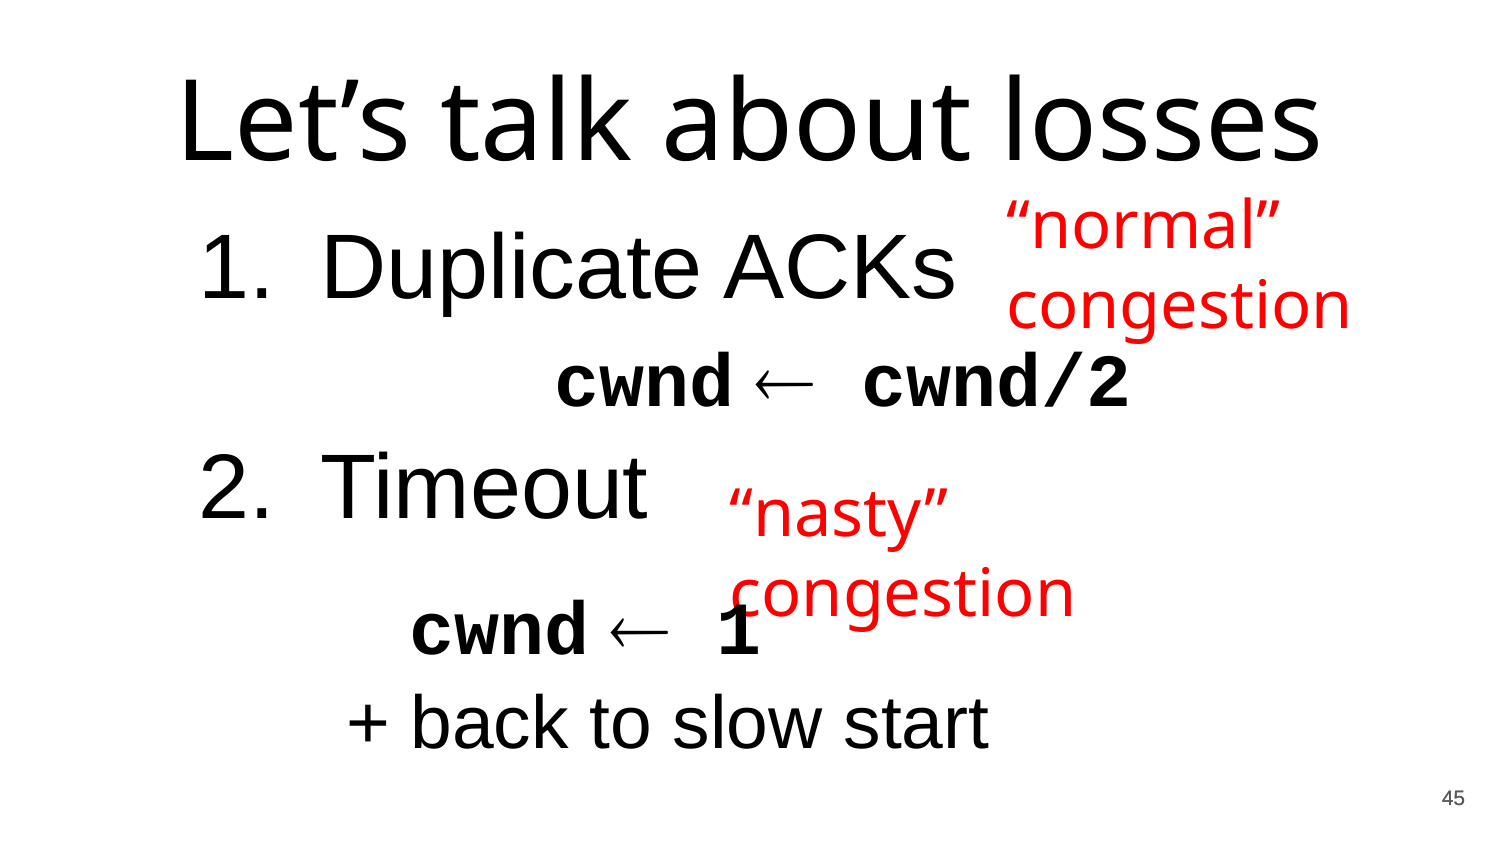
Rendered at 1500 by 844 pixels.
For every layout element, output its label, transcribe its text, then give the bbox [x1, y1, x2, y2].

text_box “normal” congestion [991, 174, 1481, 350]
text_box cwnd  cwnd/2 [539, 323, 1179, 429]
slide_number 45 [1389, 764, 1480, 830]
text_box + back to slow start [220, 582, 1116, 779]
text_box “nasty” congestion [714, 462, 1269, 637]
text_box cwnd  1 [395, 572, 1035, 582]
text_box Duplicate ACKs Timeout [183, 199, 1378, 545]
text_box Let’s talk about losses [53, 33, 1447, 247]
